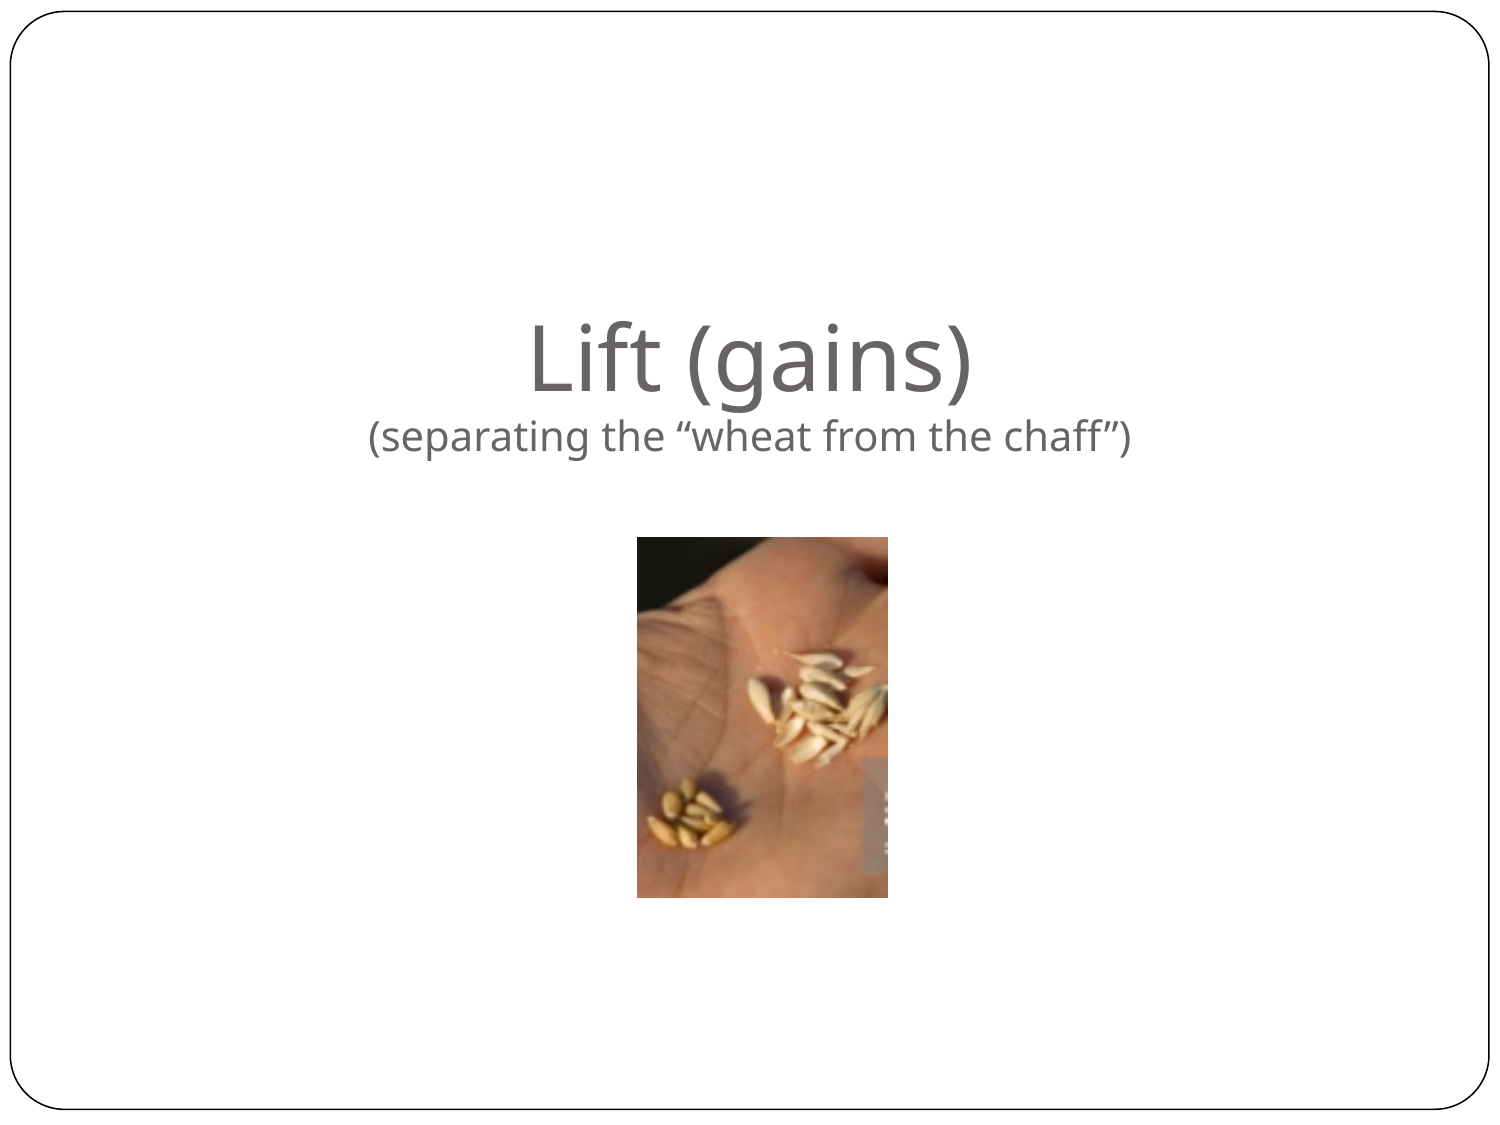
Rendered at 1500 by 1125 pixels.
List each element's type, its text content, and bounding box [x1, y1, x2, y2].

title Lift (gains) (separating the “wheat from the chaff”) [112, 287, 1388, 475]
picture [637, 537, 888, 898]
